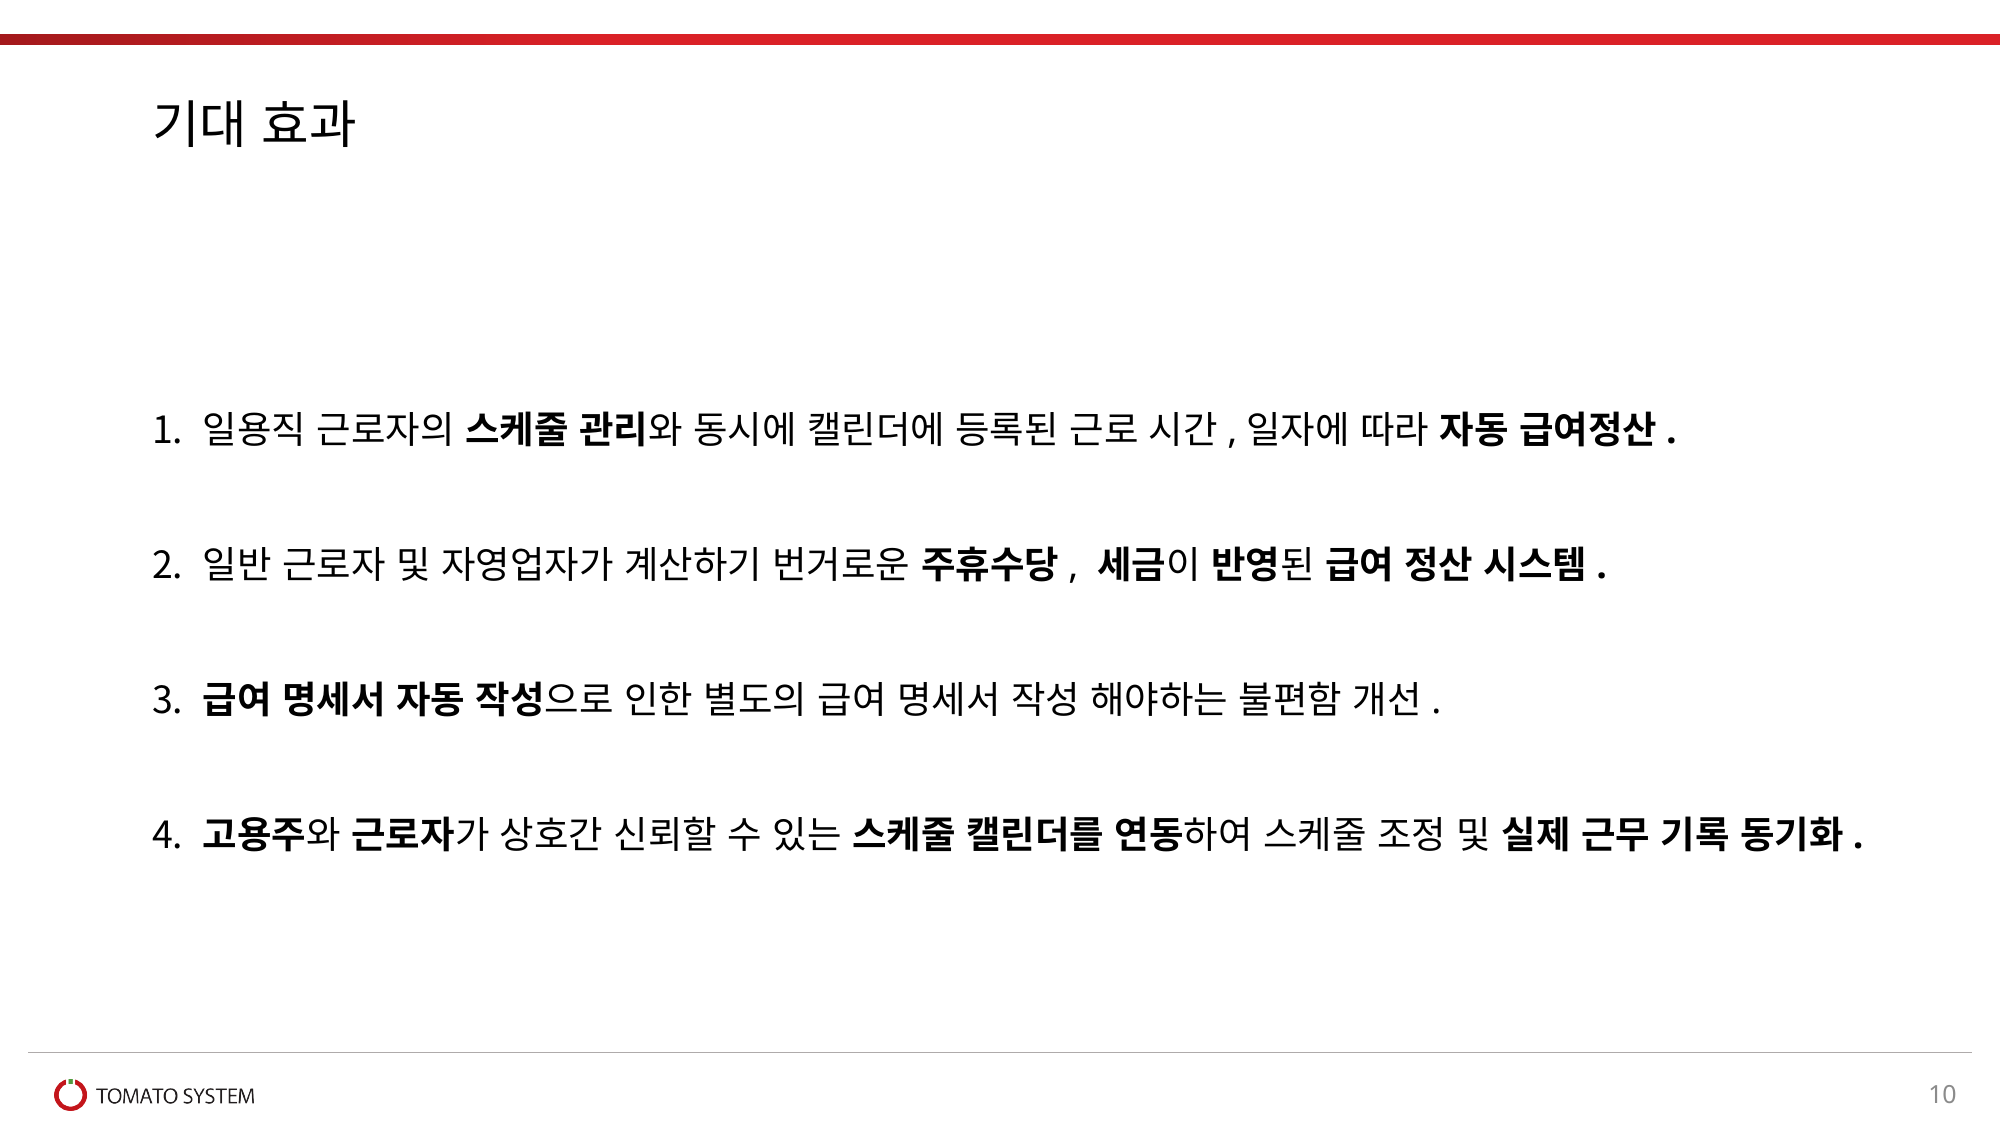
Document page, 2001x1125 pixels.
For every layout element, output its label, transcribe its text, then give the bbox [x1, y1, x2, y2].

title 기대 효과 [137, 91, 737, 163]
text_box 일용직 근로자의 스케줄 관리와 동시에 캘린더에 등록된 근로 시간,일자에 따라 자동 급여정산. 일반 근로자 및 자영업자가 계산하기 번거로운 주휴수당, 세금이 반영된 급여 정산 시스템. 급여 명세서 자동 작성으로 인한 별도의 급여 명세서 작성 해야하는 불편함 개선. 고용주와 근로자가 상호간 신뢰할 수 있는 스케줄 캘린더를 연동하여 스케줄 조정 및 실제 근무 기록 동기화. [137, 398, 1926, 864]
slide_number 10 [1550, 1065, 1972, 1125]
picture [54, 1079, 254, 1111]
